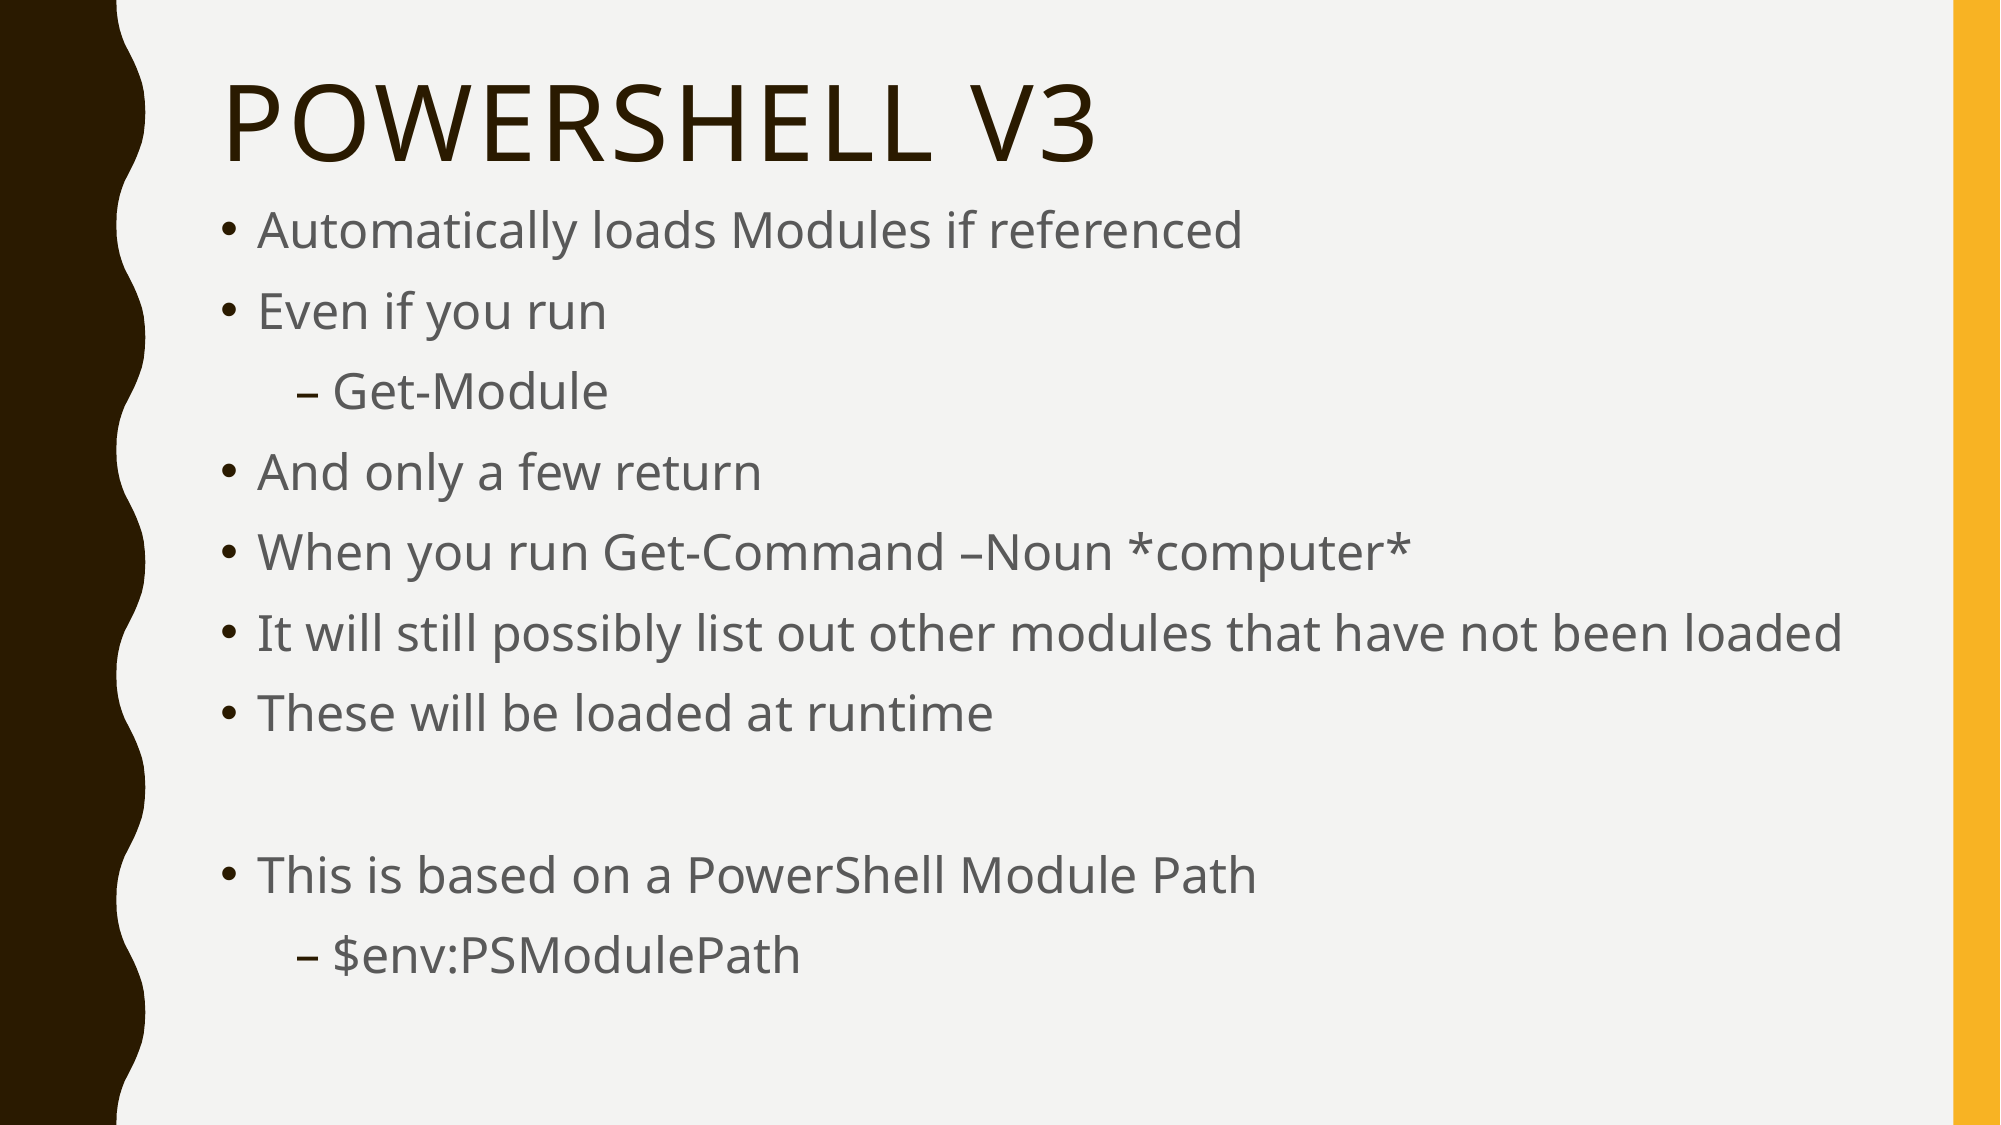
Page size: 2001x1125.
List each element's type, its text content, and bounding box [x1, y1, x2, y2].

title PowerShell V3 [205, 62, 1875, 185]
list Automatically loads Modules if referenced Even if you run Get-Module And only a few return When you run Get-Command –Noun *computer* It will still possibly list out other modules that have not been loaded These will be loaded at runtime This is based on a PowerShell Module Path $env:PSModulePath [205, 185, 1875, 775]
